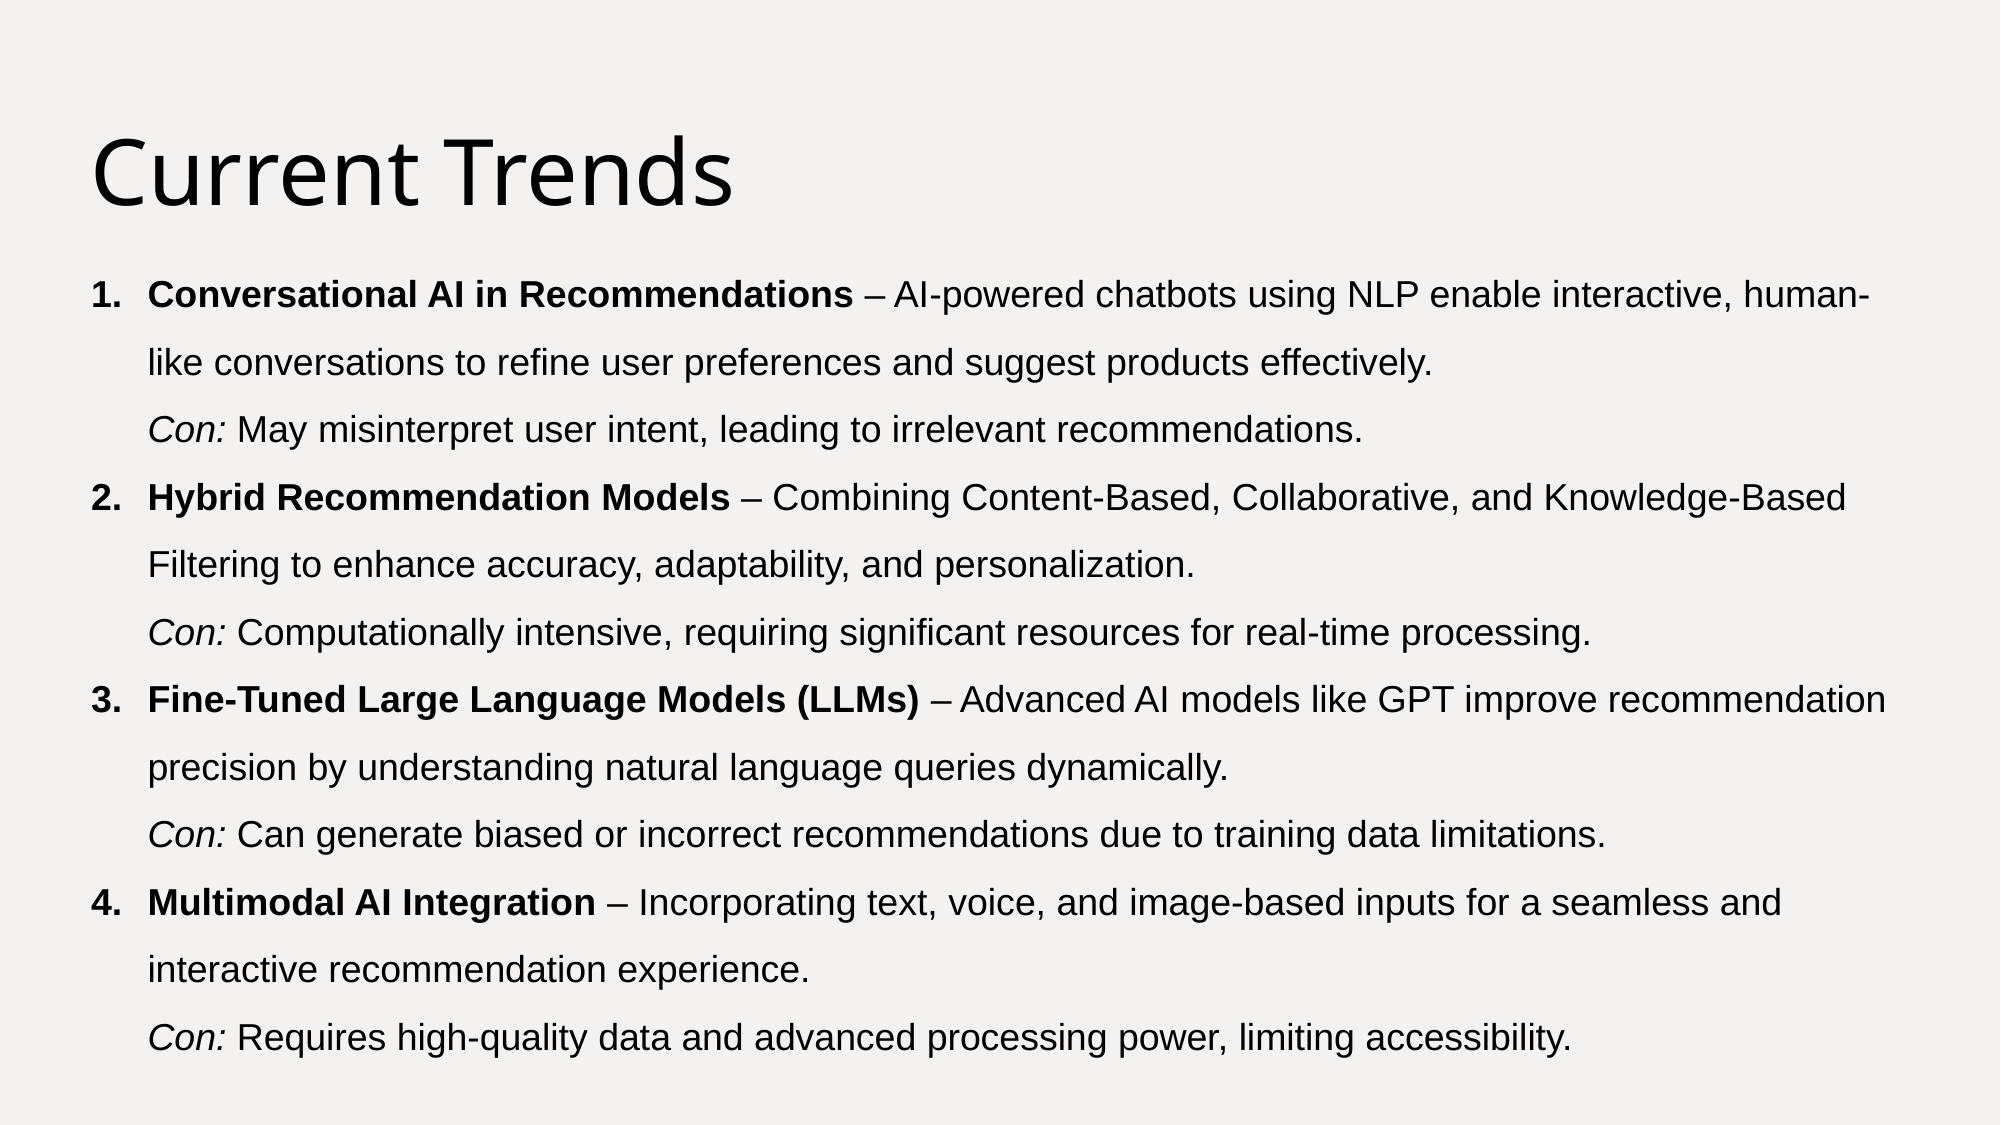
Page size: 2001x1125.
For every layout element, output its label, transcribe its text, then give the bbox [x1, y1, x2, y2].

list Conversational AI in Recommendations – AI-powered chatbots using NLP enable interactive, human-like conversations to refine user preferences and suggest products effectively. Con: May misinterpret user intent, leading to irrelevant recommendations. Hybrid Recommendation Models – Combining Content-Based, Collaborative, and Knowledge-Based Filtering to enhance accuracy, adaptability, and personalization. Con: Computationally intensive, requiring significant resources for real-time processing. Fine-Tuned Large Language Models (LLMs) – Advanced AI models like GPT improve recommendation precision by understanding natural language queries dynamically. Con: Can generate biased or incorrect recommendations due to training data limitations. Multimodal AI Integration – Incorporating text, voice, and image-based inputs for a seamless and interactive recommendation experience. Con: Requires high-quality data and advanced processing power, limiting accessibility. [76, 240, 1925, 1066]
title Current Trends [75, 60, 1863, 278]
